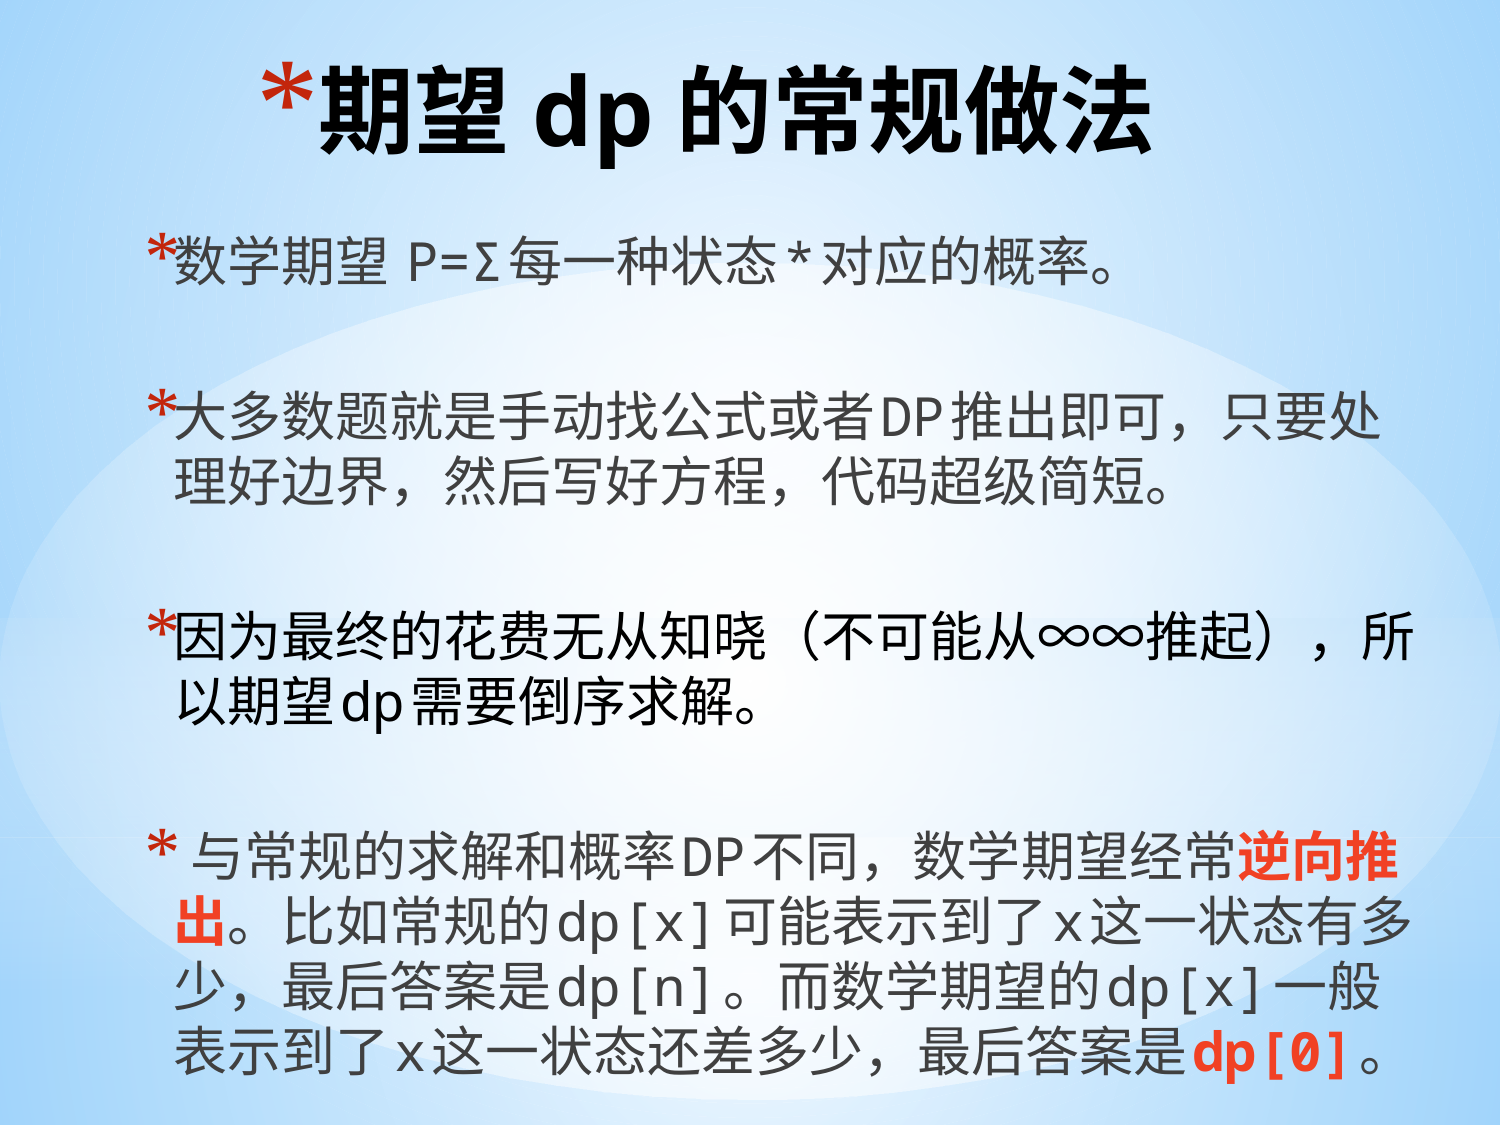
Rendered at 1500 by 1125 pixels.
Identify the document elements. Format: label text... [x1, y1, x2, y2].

list 数学期望 P=Σ每一种状态*对应的概率。 大多数题就是手动找公式或者DP推出即可，只要处理好边界，然后写好方程，代码超级简短。 因为最终的花费无从知晓（不可能从∞∞推起），所以期望dp需要倒序求解。 与常规的求解和概率DP不同，数学期望经常逆向推出。比如常规的dp[x]可能表示到了x这一状态有多少，最后答案是dp[n]。而数学期望的dp[x]一般表示到了x这一状态还差多少，最后答案是dp[0]。 [123, 219, 1436, 1125]
title 期望dp的常规做法 [242, 42, 1311, 231]
